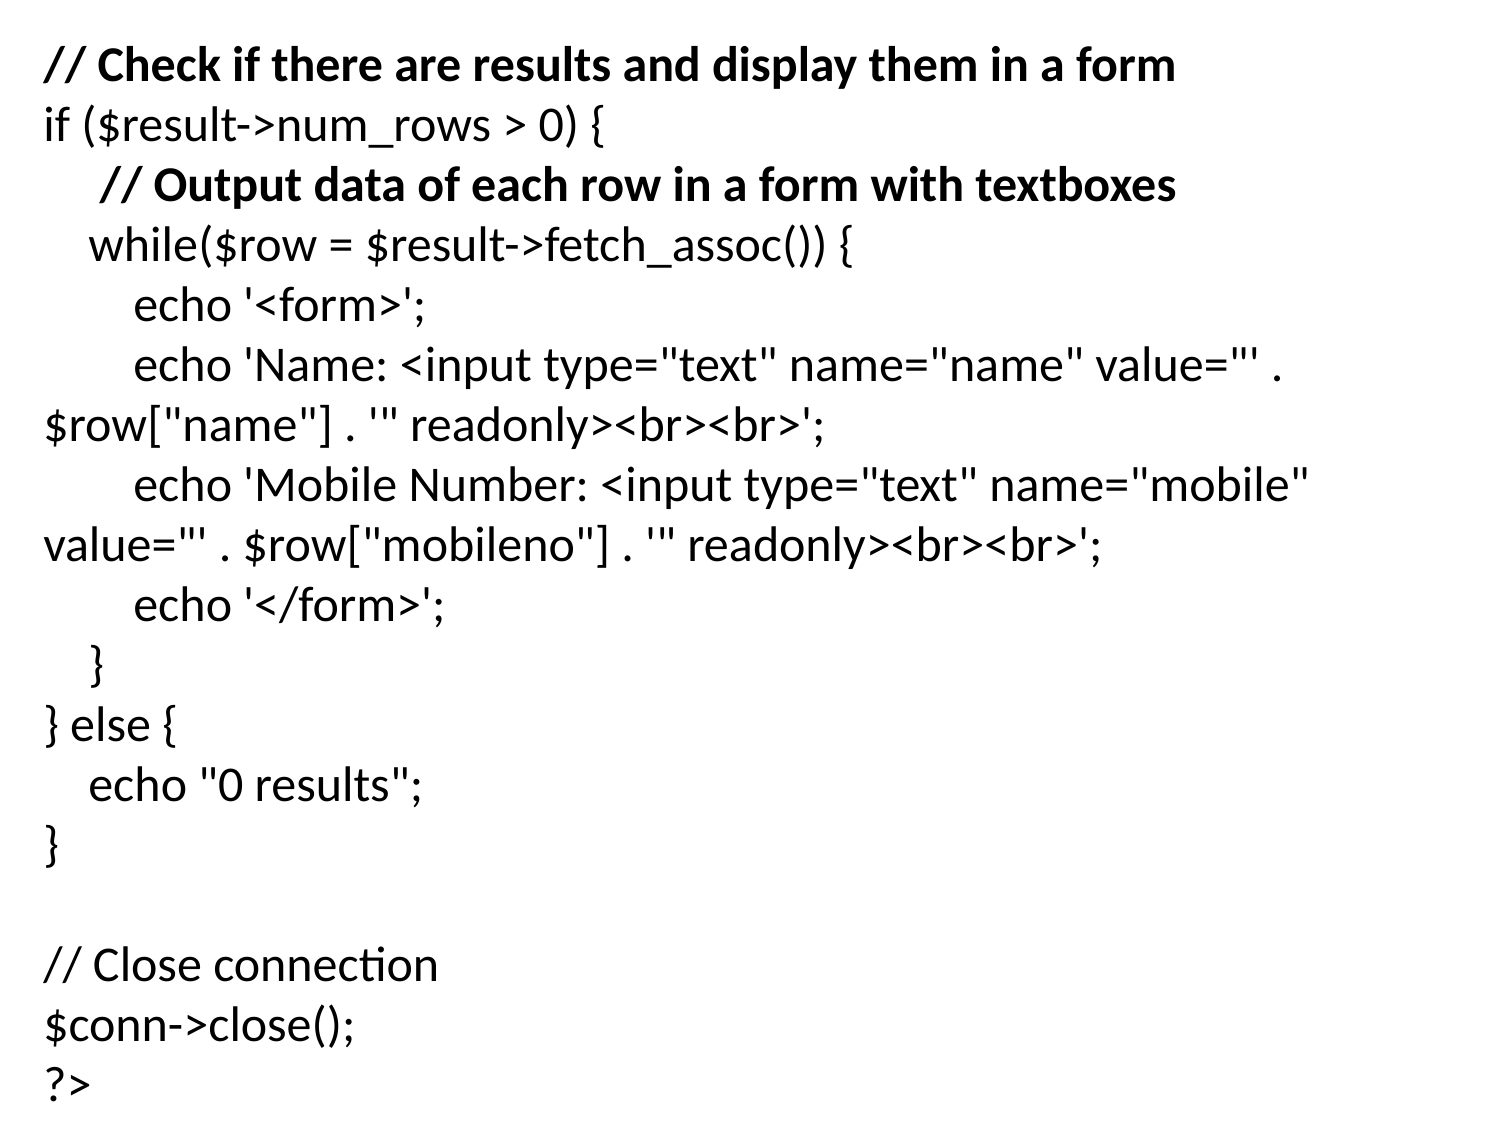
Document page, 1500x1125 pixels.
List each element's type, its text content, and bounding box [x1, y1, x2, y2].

text_box // Check if there are results and display them in a form if ($result->num_rows > 0) { // Output data of each row in a form with textboxes while($row = $result->fetch_assoc()) { echo '<form>'; echo 'Name: <input type="text" name="name" value="' . $row["name"] . '" readonly><br><br>'; echo 'Mobile Number: <input type="text" name="mobile" value="' . $row["mobileno"] . '" readonly><br><br>'; echo '</form>'; } } else { echo "0 results"; } // Close connection $conn->close(); ?> [28, 24, 1481, 1119]
